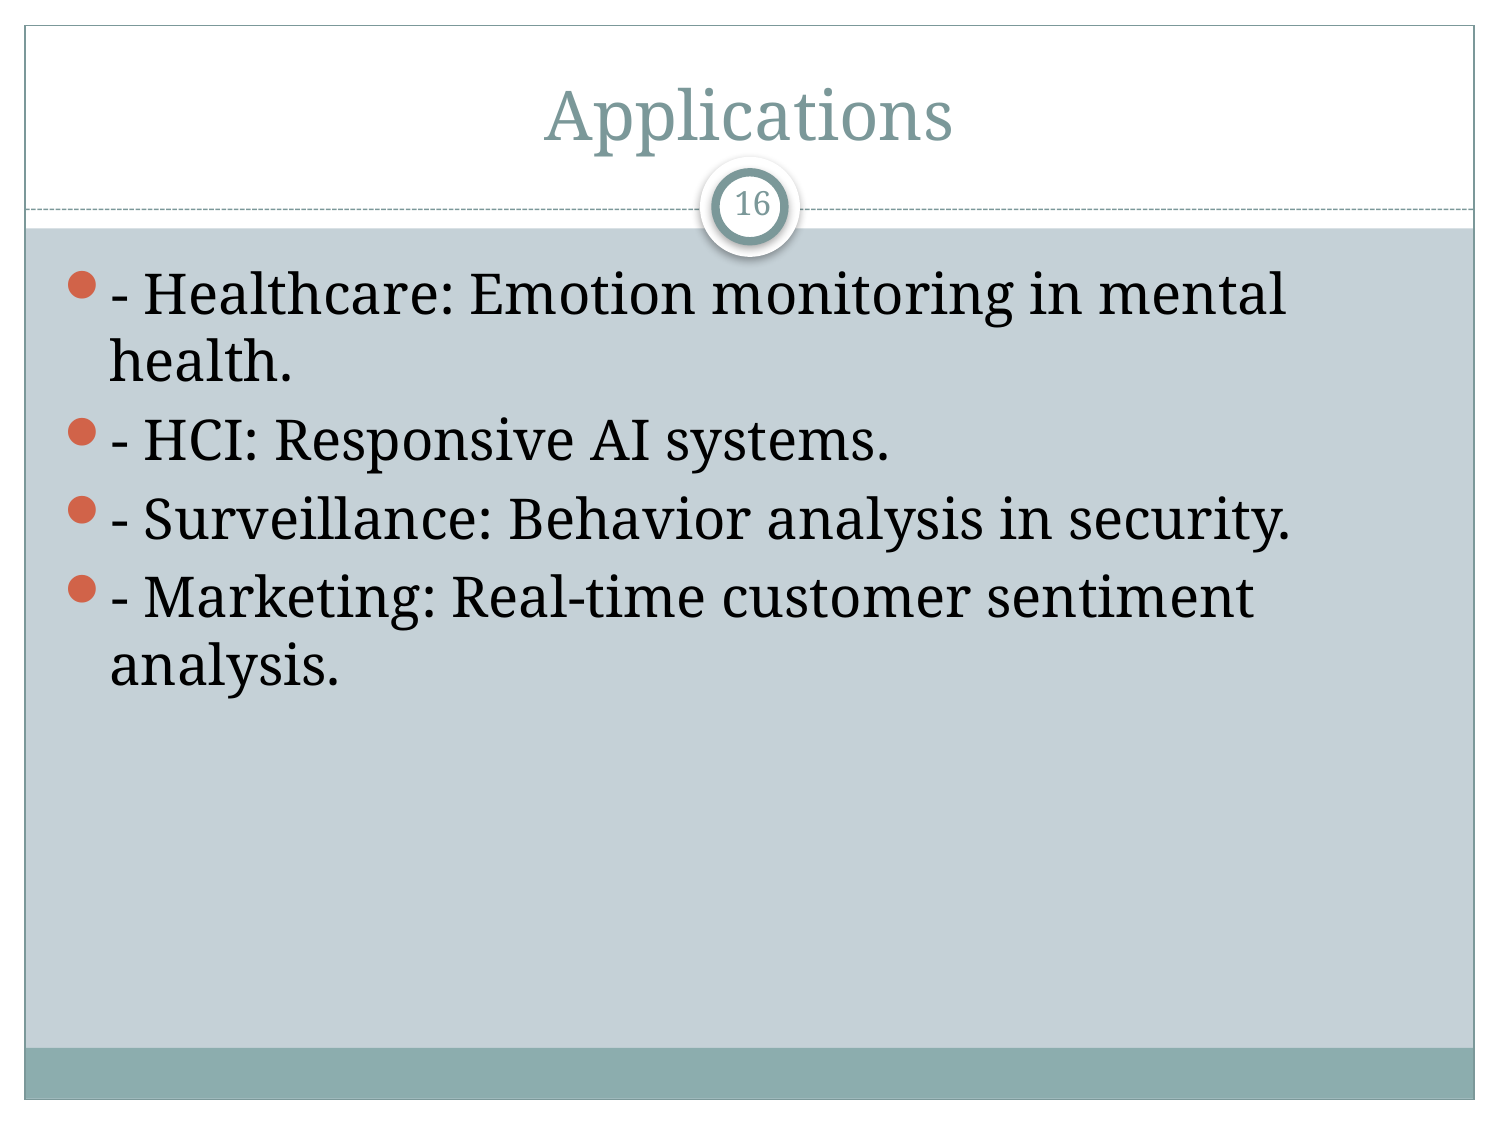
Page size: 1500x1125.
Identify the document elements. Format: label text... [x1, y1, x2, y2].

title Applications [49, 37, 1450, 162]
slide_number 16 [715, 168, 791, 241]
list - Healthcare: Emotion monitoring in mental health. - HCI: Responsive AI systems. - Surveillance: Behavior analysis in security. - Marketing: Real-time customer sentiment analysis. [49, 250, 1445, 1001]
